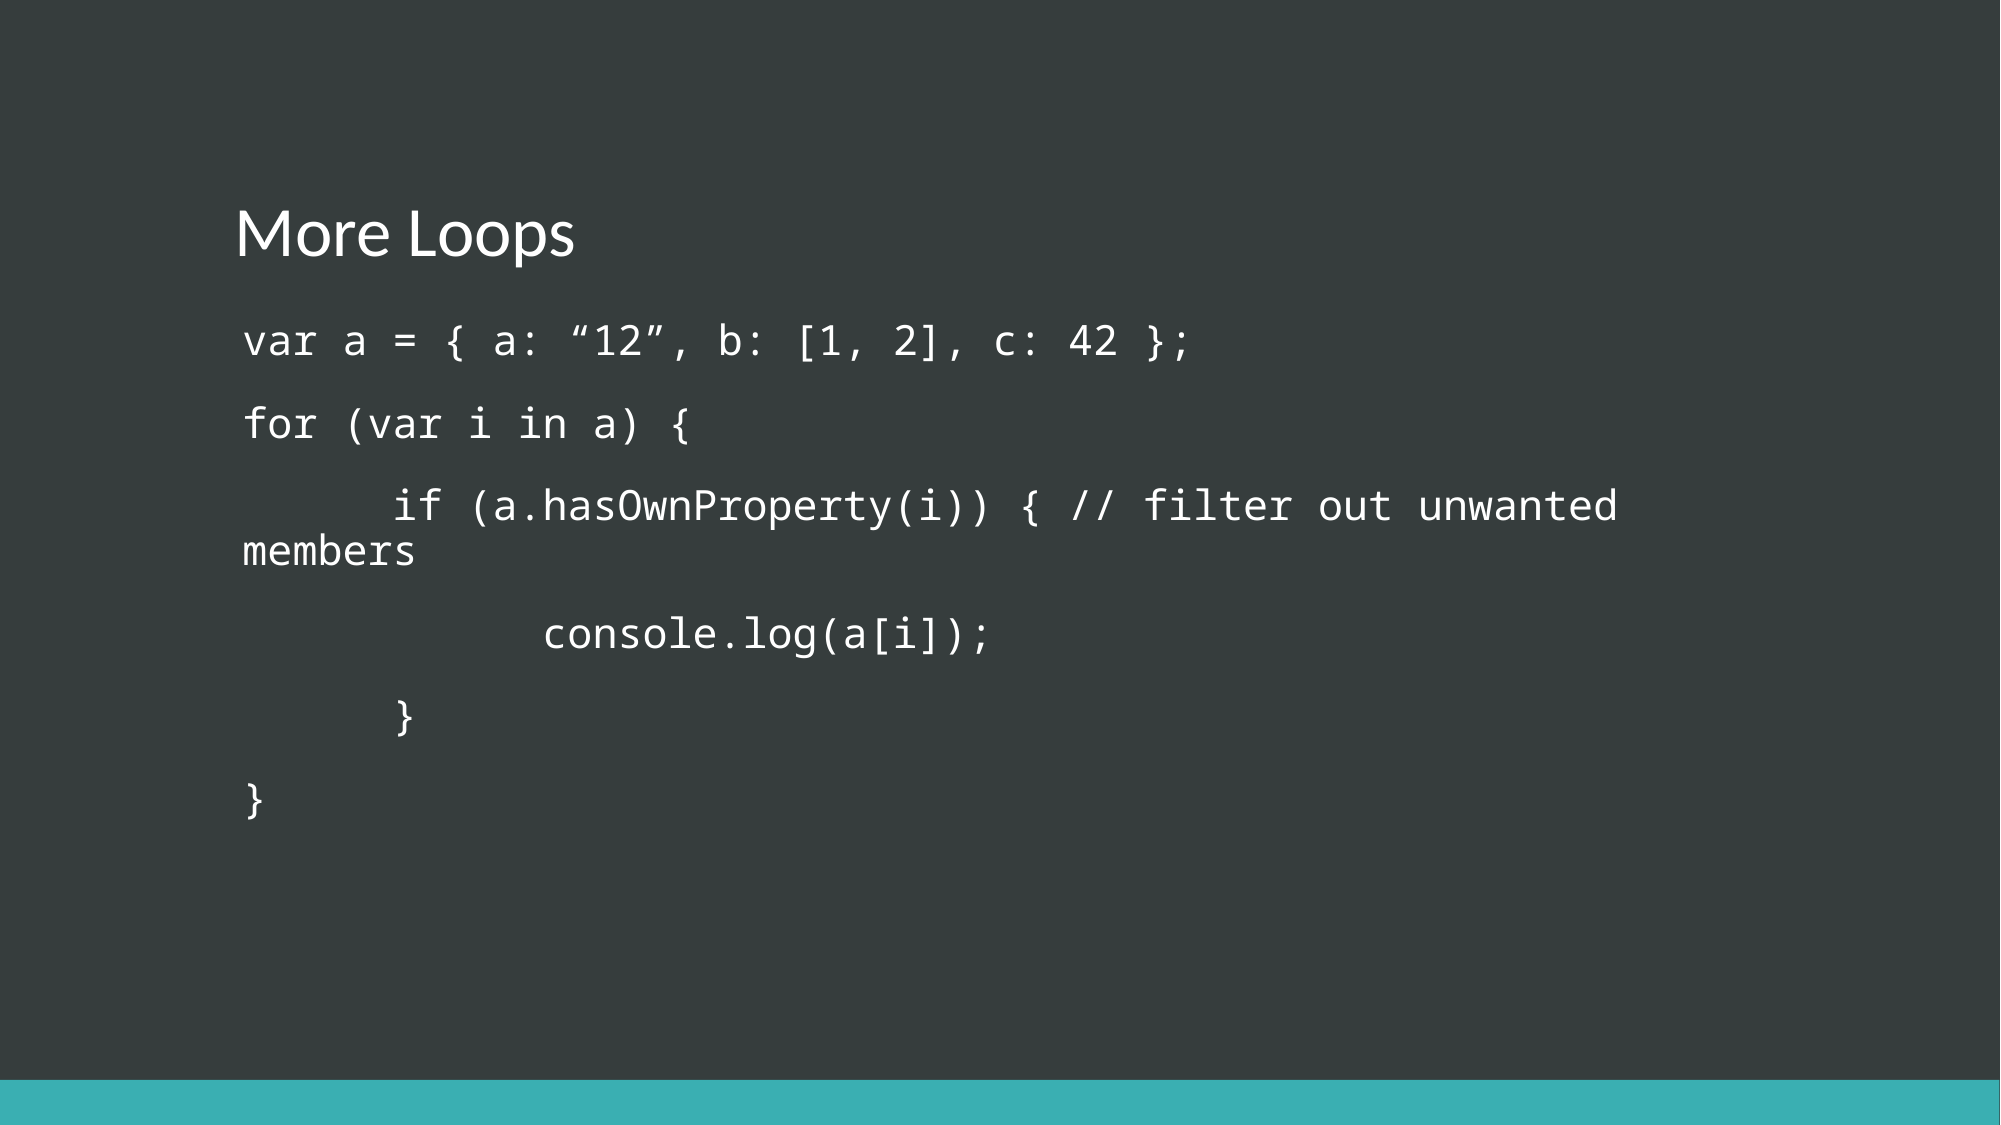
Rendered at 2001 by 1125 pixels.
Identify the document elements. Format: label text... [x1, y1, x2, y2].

list var a = { a: “12”, b: [1, 2], c: 42 }; for (var i in a) { if (a.hasOwnProperty(i)) { // filter out unwanted members console.log(a[i]); } } [219, 311, 1780, 990]
title More Loops [219, 76, 1780, 279]
